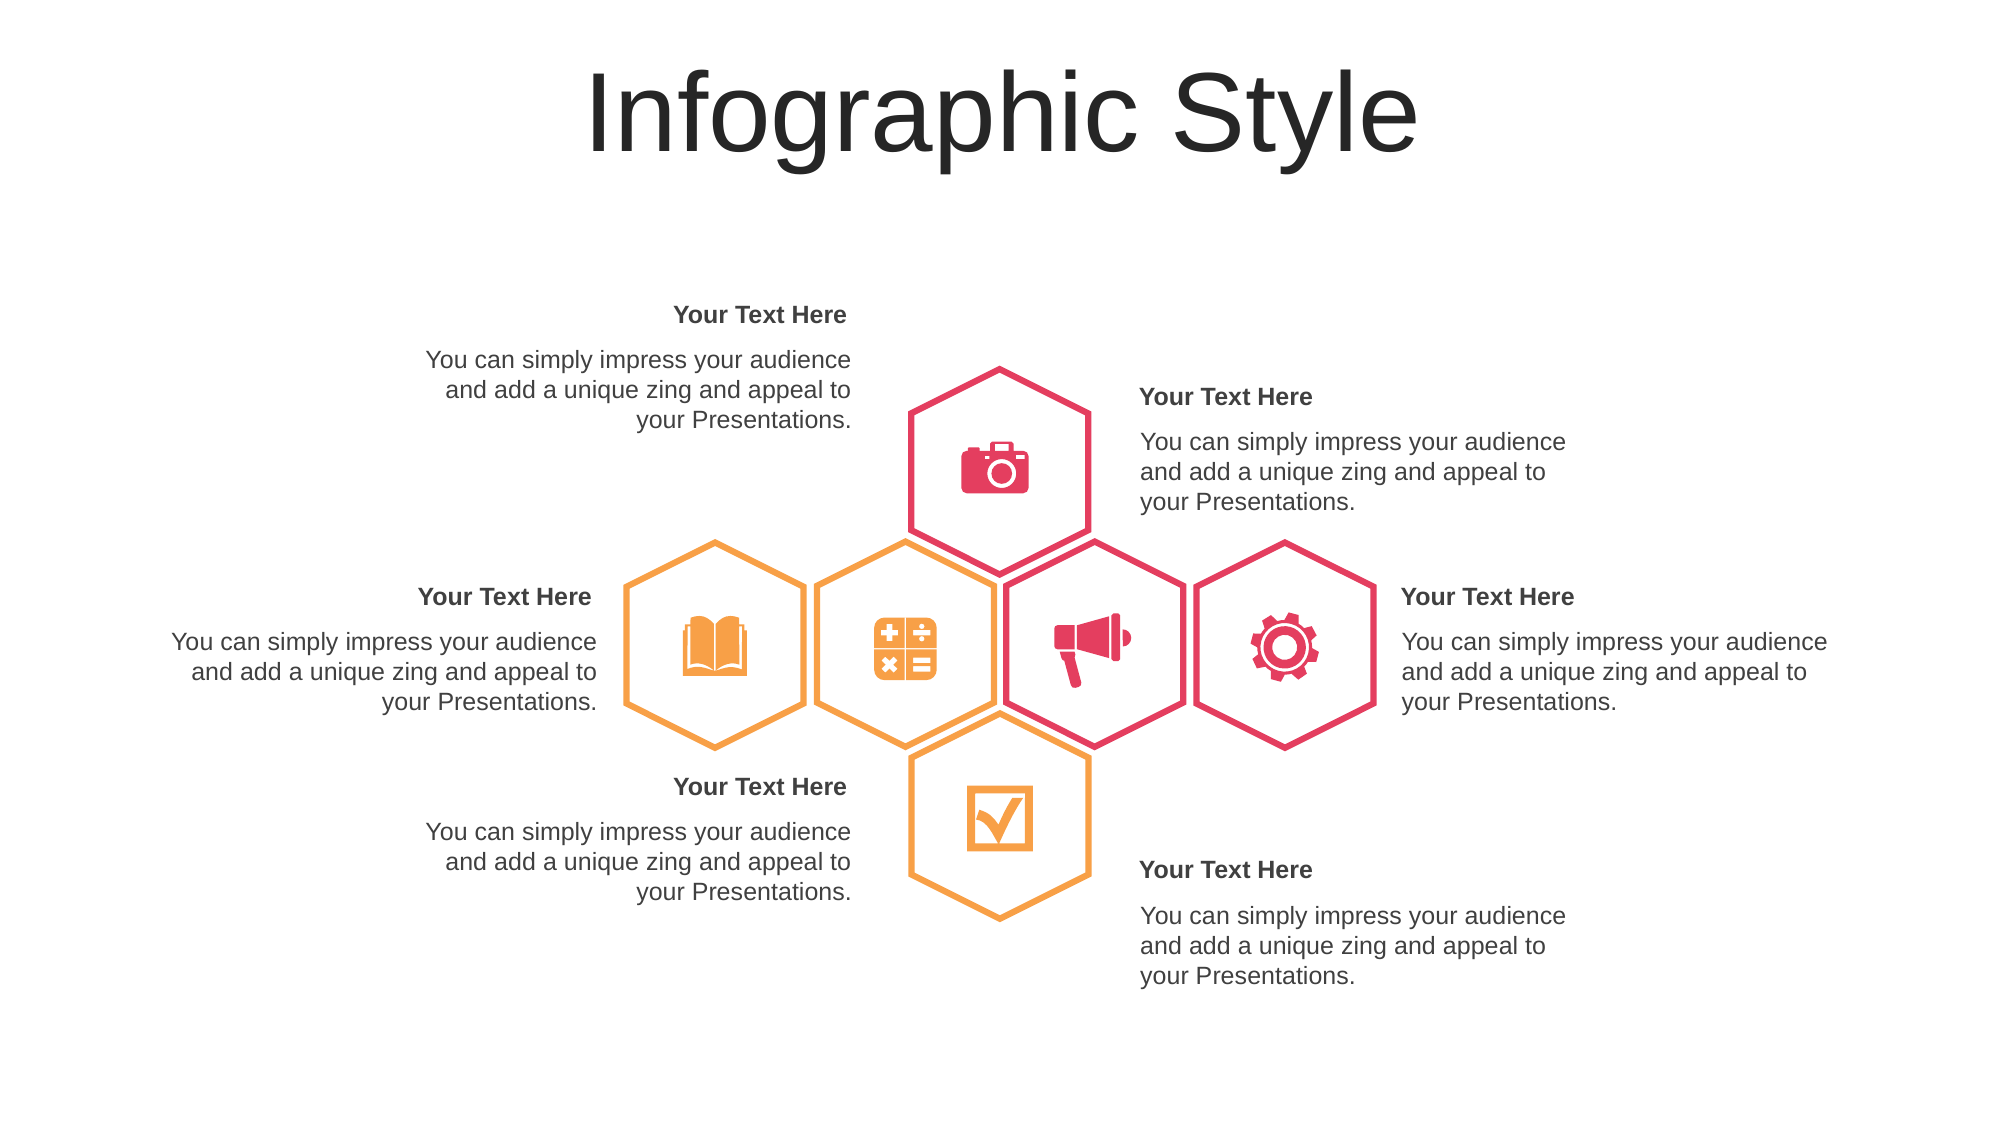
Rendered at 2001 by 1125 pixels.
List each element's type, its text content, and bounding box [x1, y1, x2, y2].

list Infographic Style [53, 55, 1952, 175]
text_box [626, 369, 1374, 919]
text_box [401, 290, 868, 443]
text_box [401, 762, 626, 915]
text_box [1124, 846, 1591, 999]
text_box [1374, 373, 1591, 525]
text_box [1385, 572, 1854, 725]
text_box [145, 572, 613, 725]
